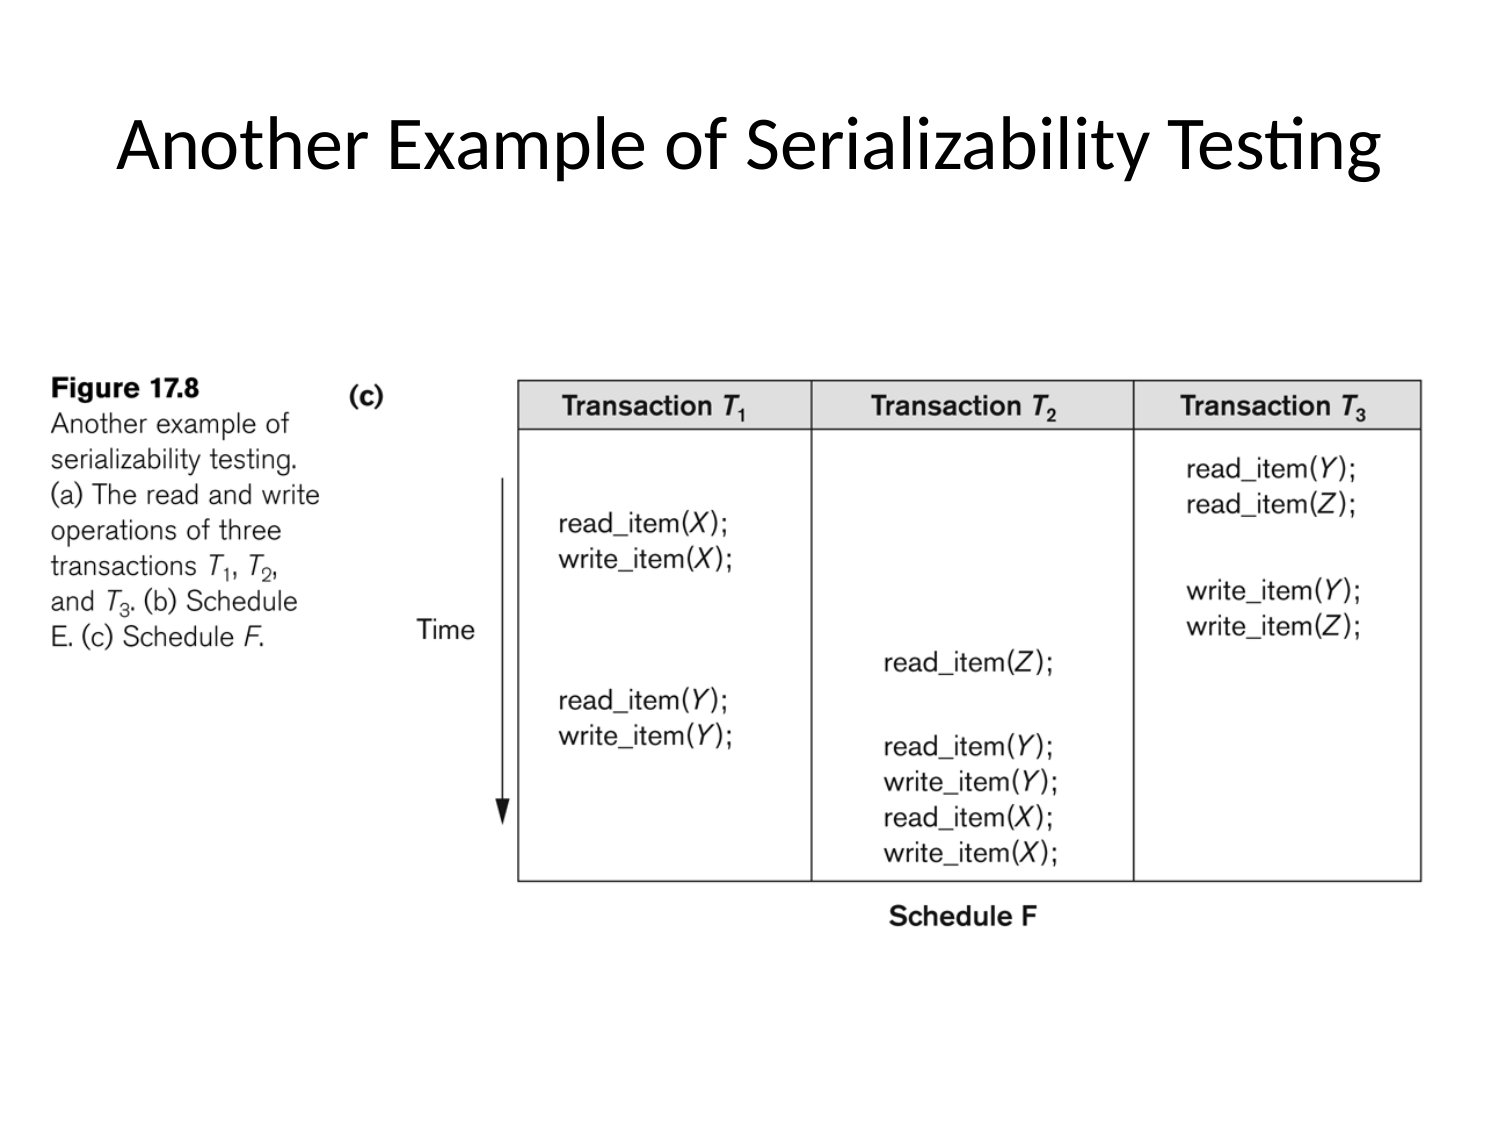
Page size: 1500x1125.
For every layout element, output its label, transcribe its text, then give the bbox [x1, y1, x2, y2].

title Another Example of Serializability Testing [75, 45, 1425, 233]
picture [49, 374, 1426, 932]
